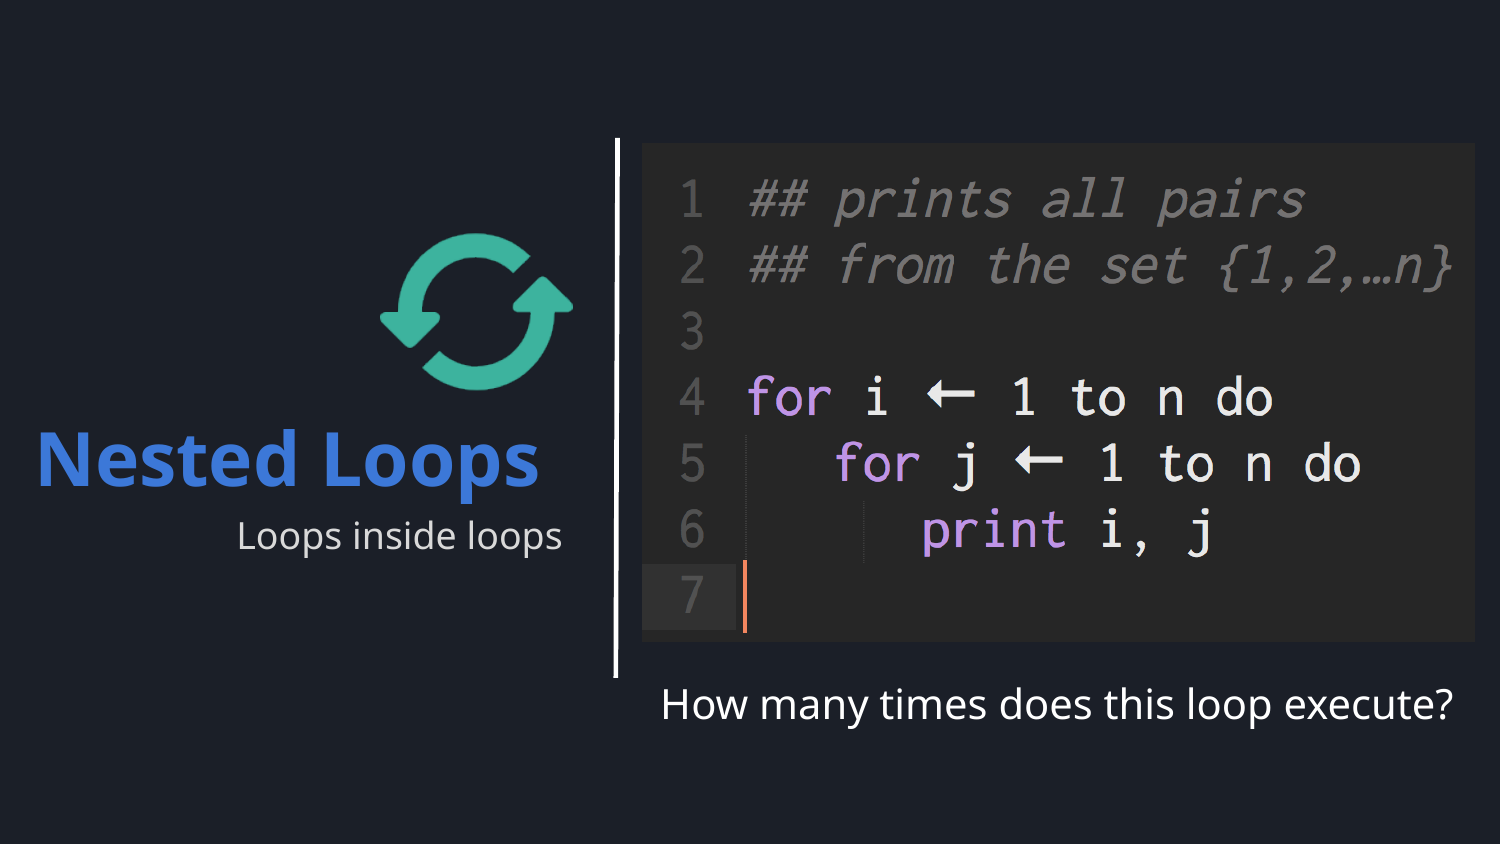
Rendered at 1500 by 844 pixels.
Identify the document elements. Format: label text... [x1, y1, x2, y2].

picture [642, 143, 1476, 643]
text_box Loops inside loops [34, 497, 579, 628]
text_box How many times does this loop execute? [645, 662, 1500, 742]
text_box Nested Loops [0, 396, 576, 519]
picture [380, 215, 574, 409]
